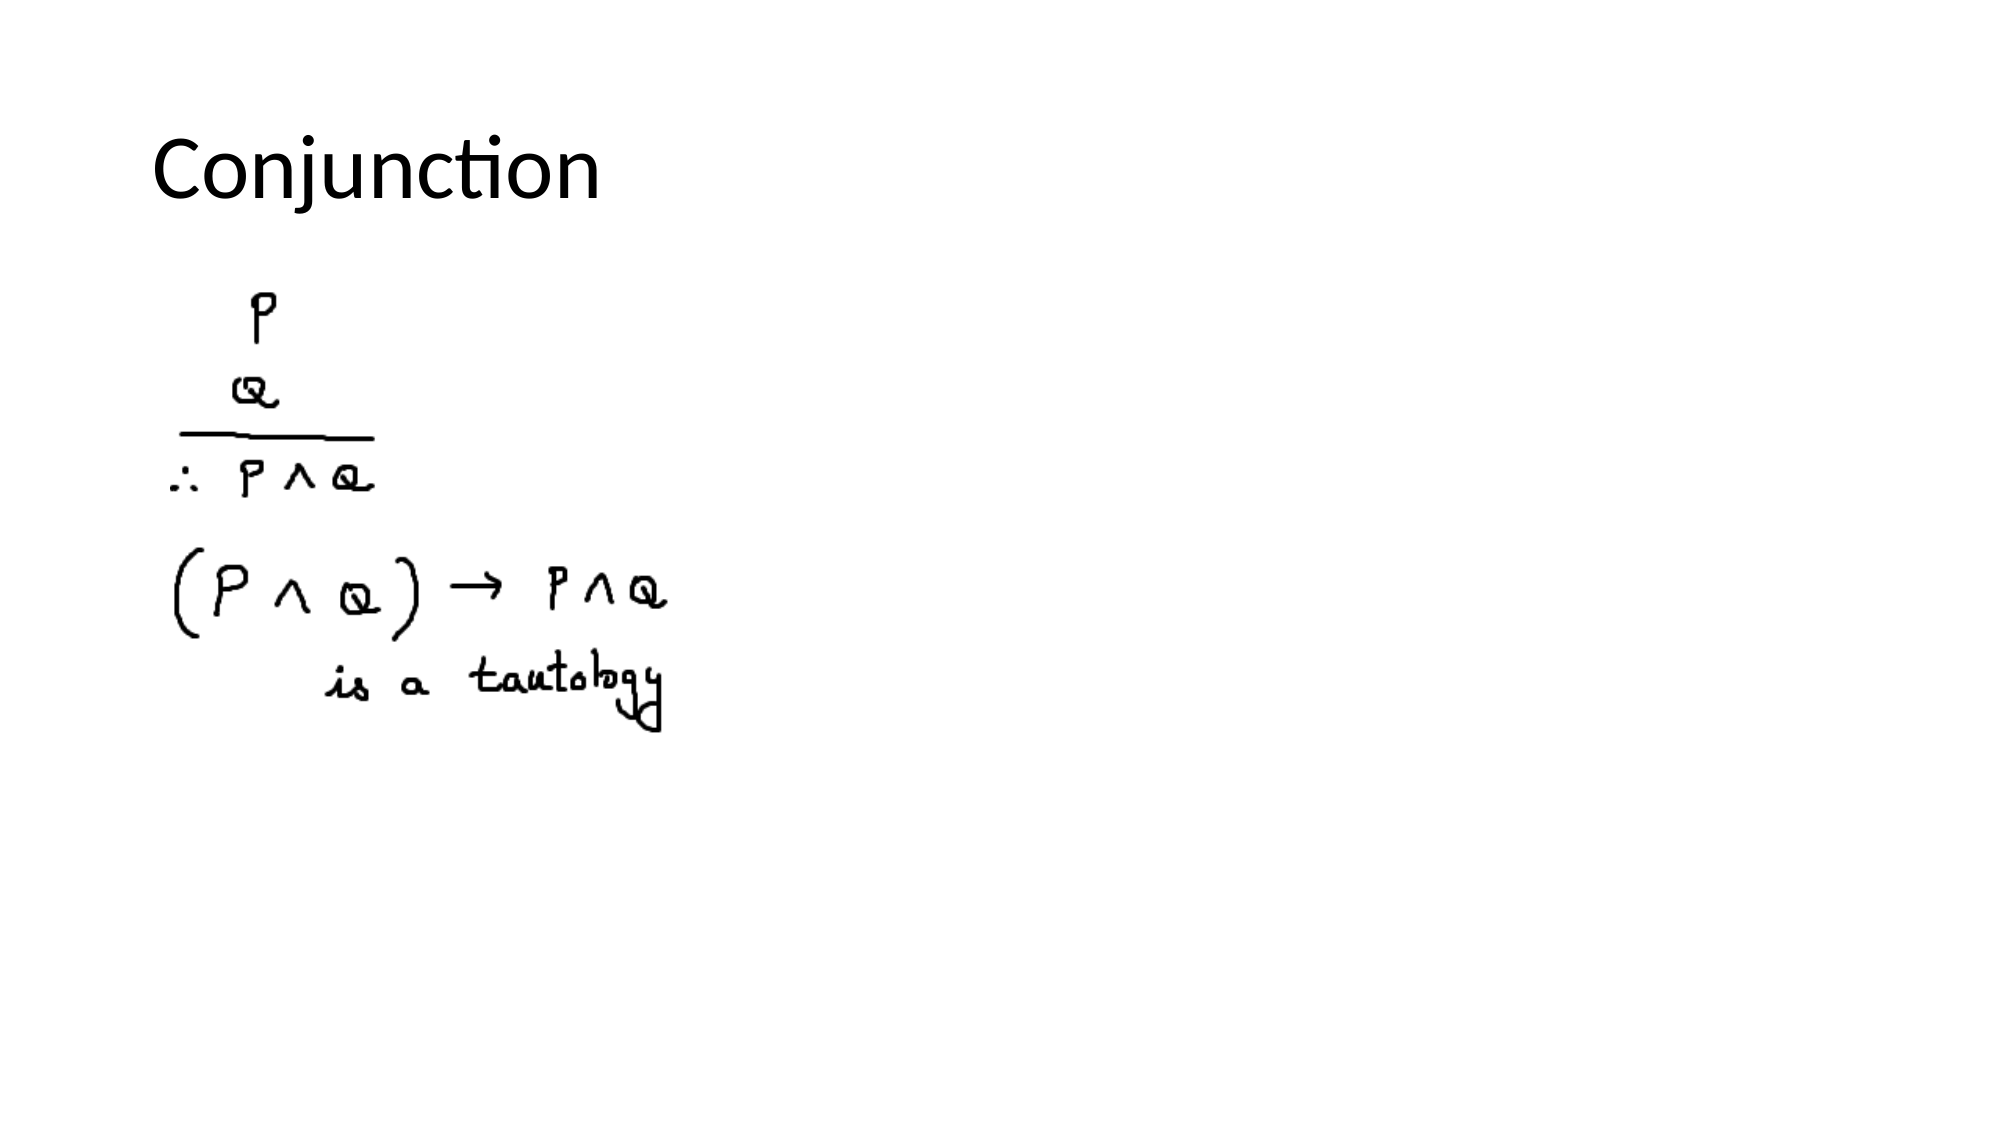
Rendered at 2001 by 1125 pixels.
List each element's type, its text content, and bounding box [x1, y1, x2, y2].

title Conjunction [137, 59, 1863, 278]
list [169, 277, 699, 753]
